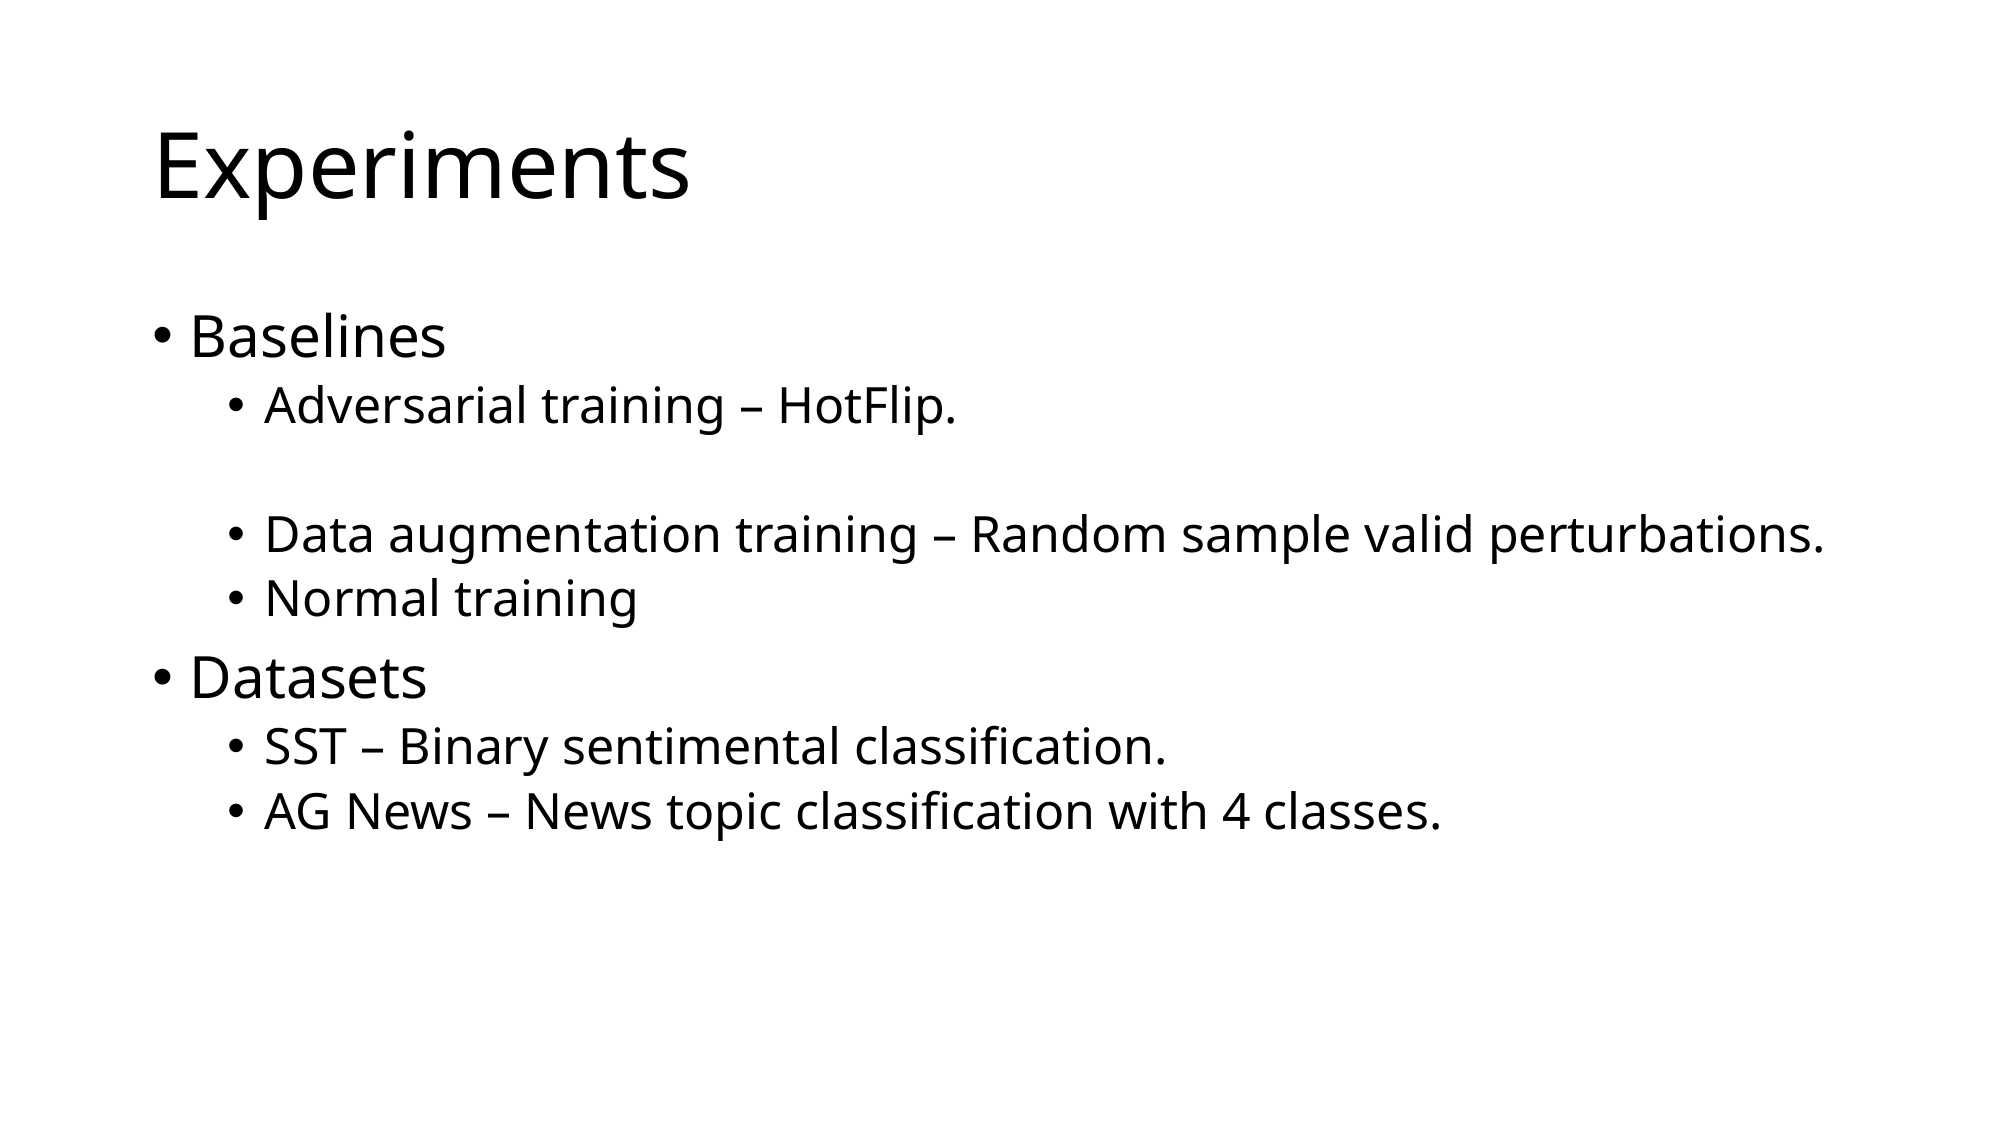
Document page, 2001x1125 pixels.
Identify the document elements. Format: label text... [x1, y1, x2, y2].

title Experiments [137, 59, 1863, 278]
